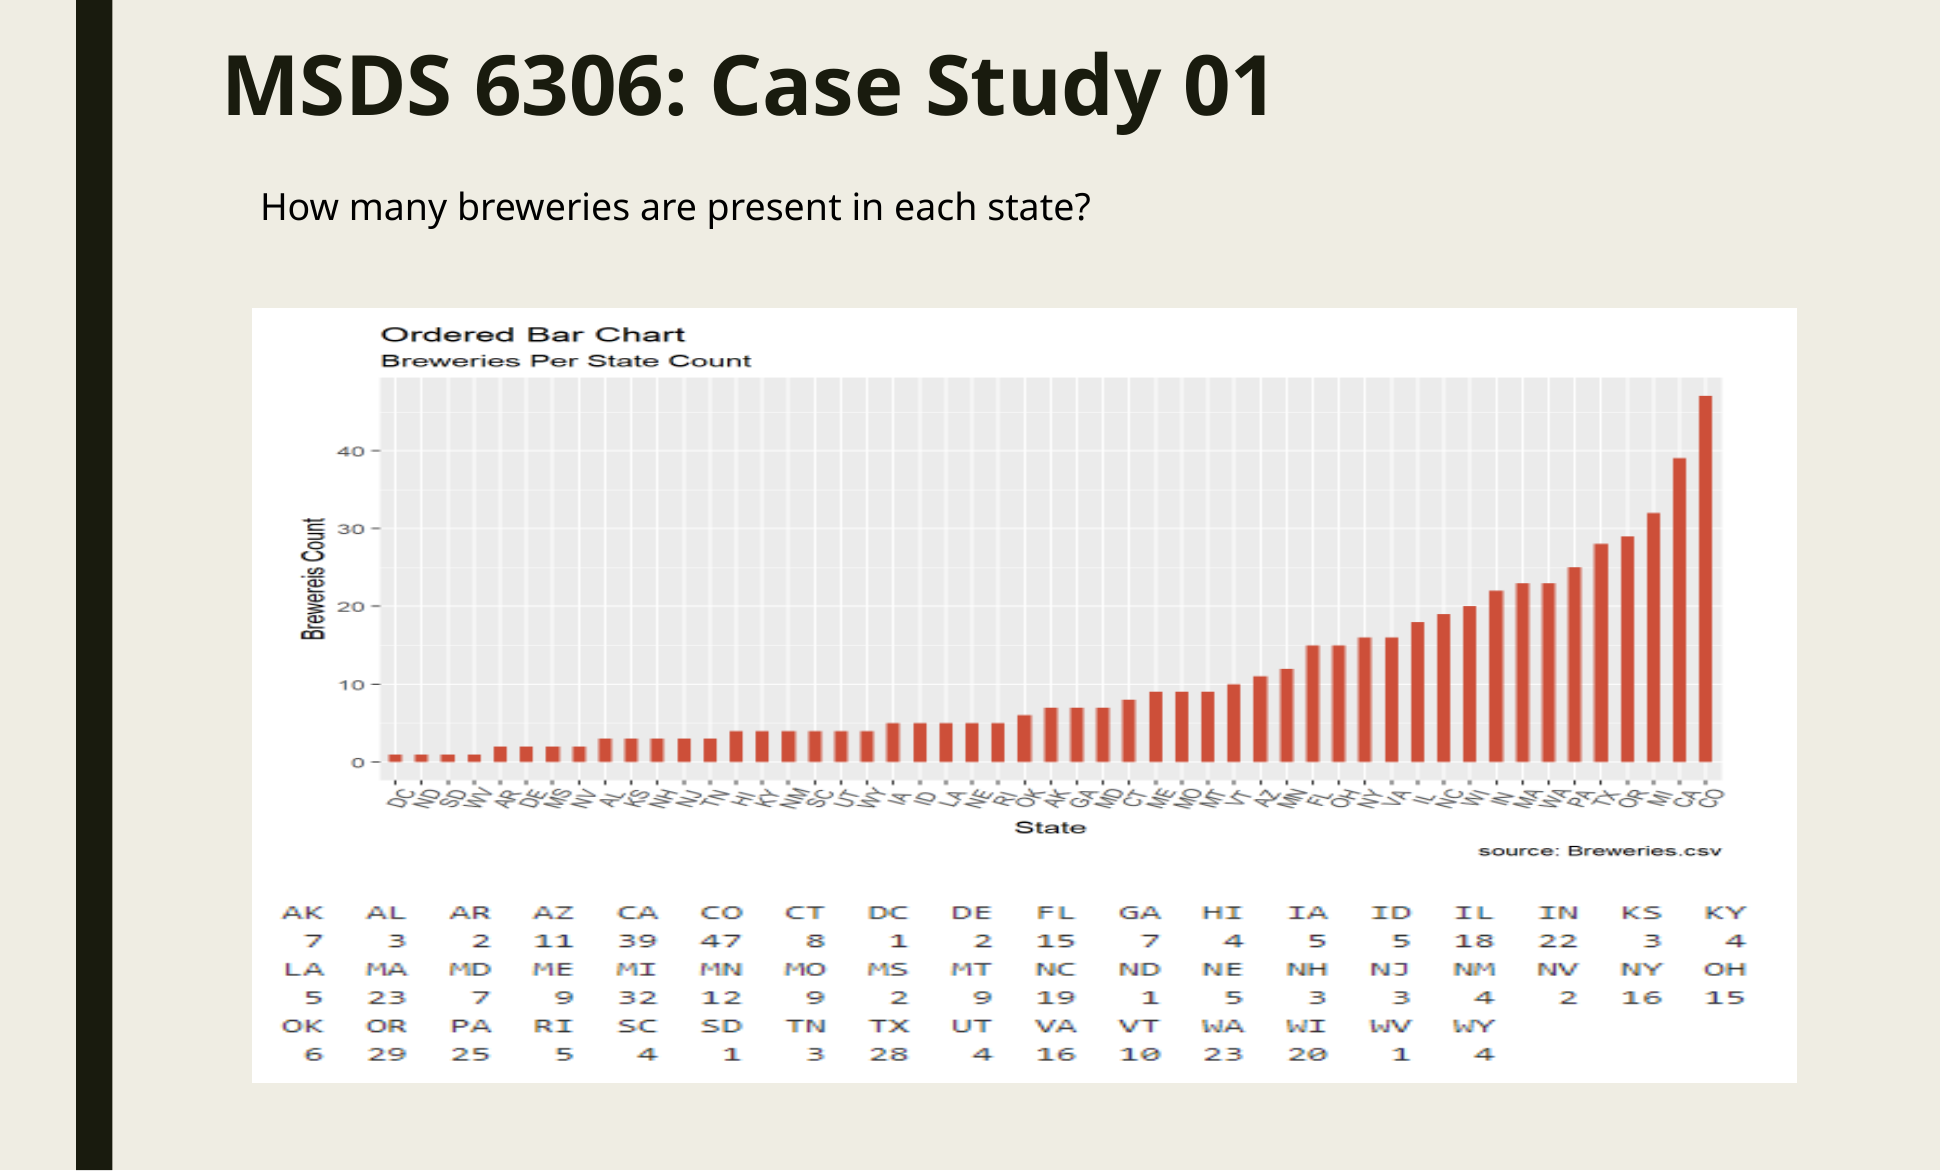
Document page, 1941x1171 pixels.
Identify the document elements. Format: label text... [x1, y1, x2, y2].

text_box How many breweries are present in each state? [245, 175, 1813, 236]
title MSDS 6306: Case Study 01 [206, 36, 1611, 122]
text_box [189, 122, 1813, 290]
picture [252, 308, 1797, 1083]
